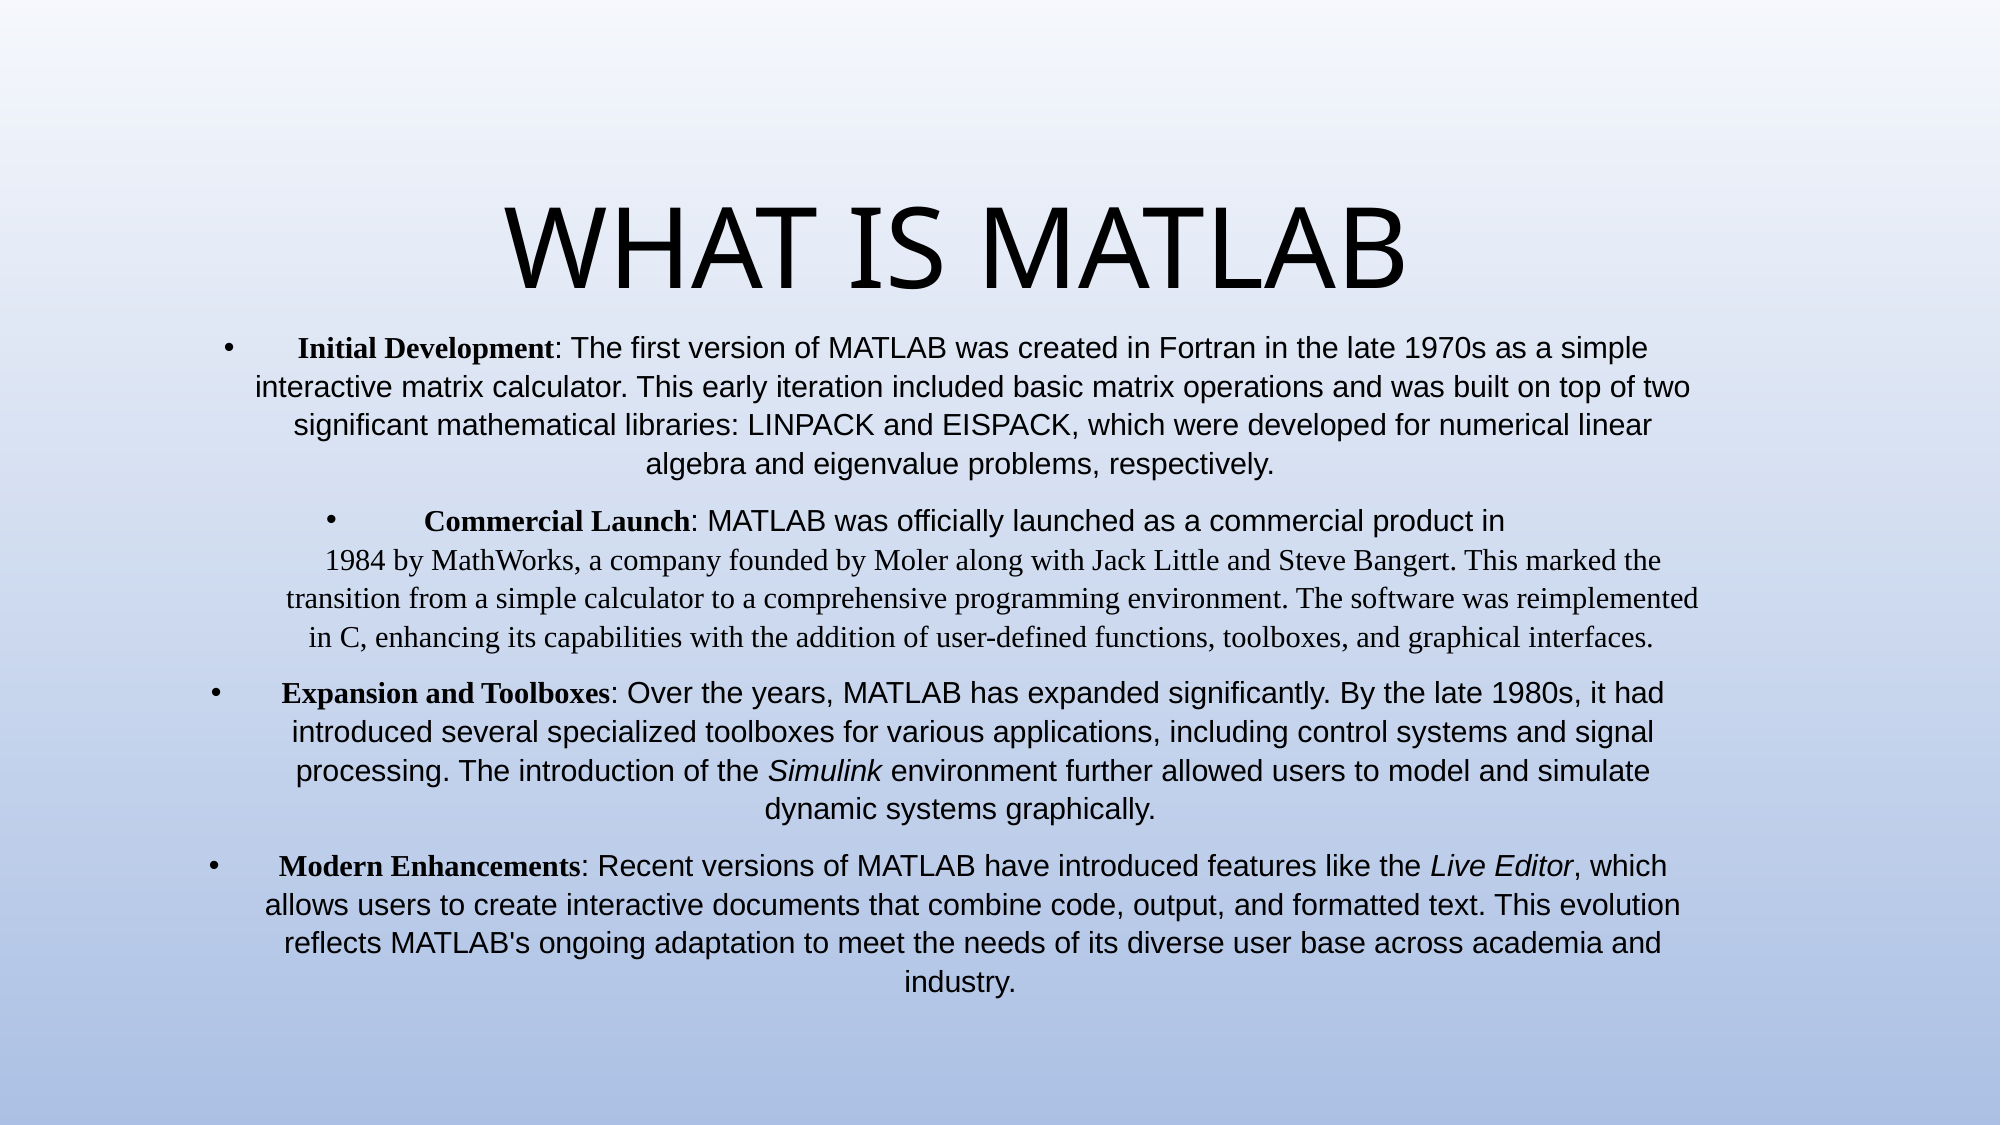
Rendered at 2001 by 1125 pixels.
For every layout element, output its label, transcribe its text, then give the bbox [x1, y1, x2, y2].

title WHAT IS MATLAB [249, 184, 1664, 318]
subtitle Initial Development: The first version of MATLAB was created in Fortran in the late 1970s as a simple interactive matrix calculator. This early iteration included basic matrix operations and was built on top of two significant mathematical libraries: LINPACK and EISPACK, which were developed for numerical linear algebra and eigenvalue problems, respectively. Commercial Launch: MATLAB was officially launched as a commercial product in 1984 by MathWorks, a company founded by Moler along with Jack Little and Steve Bangert. This marked the transition from a simple calculator to a comprehensive programming environment. The software was reimplemented in C, enhancing its capabilities with the addition of user-defined functions, toolboxes, and graphical interfaces. Expansion and Toolboxes: Over the years, MATLAB has expanded significantly. By the late 1980s, it had introduced several specialized toolboxes for various applications, including control systems and signal processing. The introduction of the Simulink environment further allowed users to model and simulate dynamic systems graphically. Modern Enhancements: Recent versions of MATLAB have introduced features like the Live Editor, which allows users to create interactive documents that combine code, output, and formatted text. This evolution reflects MATLAB's ongoing adaptation to meet the needs of its diverse user base across academia and industry. [176, 318, 1824, 1067]
